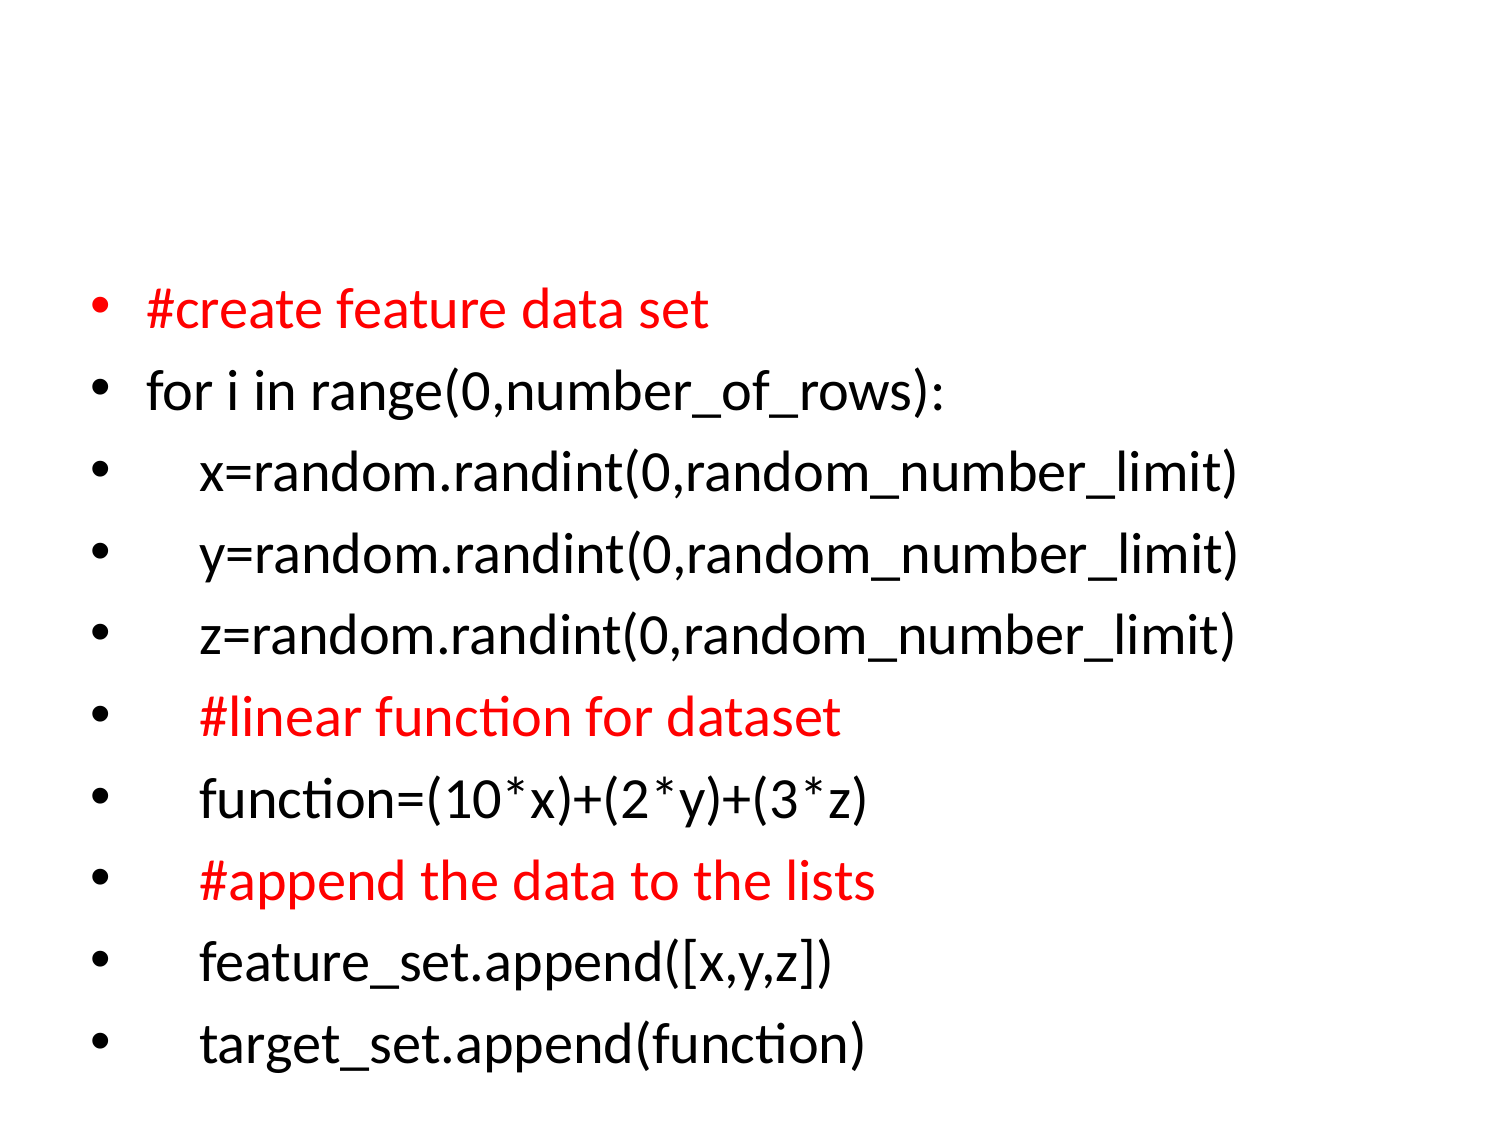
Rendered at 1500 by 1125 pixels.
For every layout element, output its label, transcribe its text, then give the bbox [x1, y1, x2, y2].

list #create feature data set for i in range(0,number_of_rows): x=random.randint(0,random_number_limit) y=random.randint(0,random_number_limit) z=random.randint(0,random_number_limit) #linear function for dataset function=(10*x)+(2*y)+(3*z) #append the data to the lists feature_set.append([x,y,z]) target_set.append(function) [75, 262, 1425, 1005]
